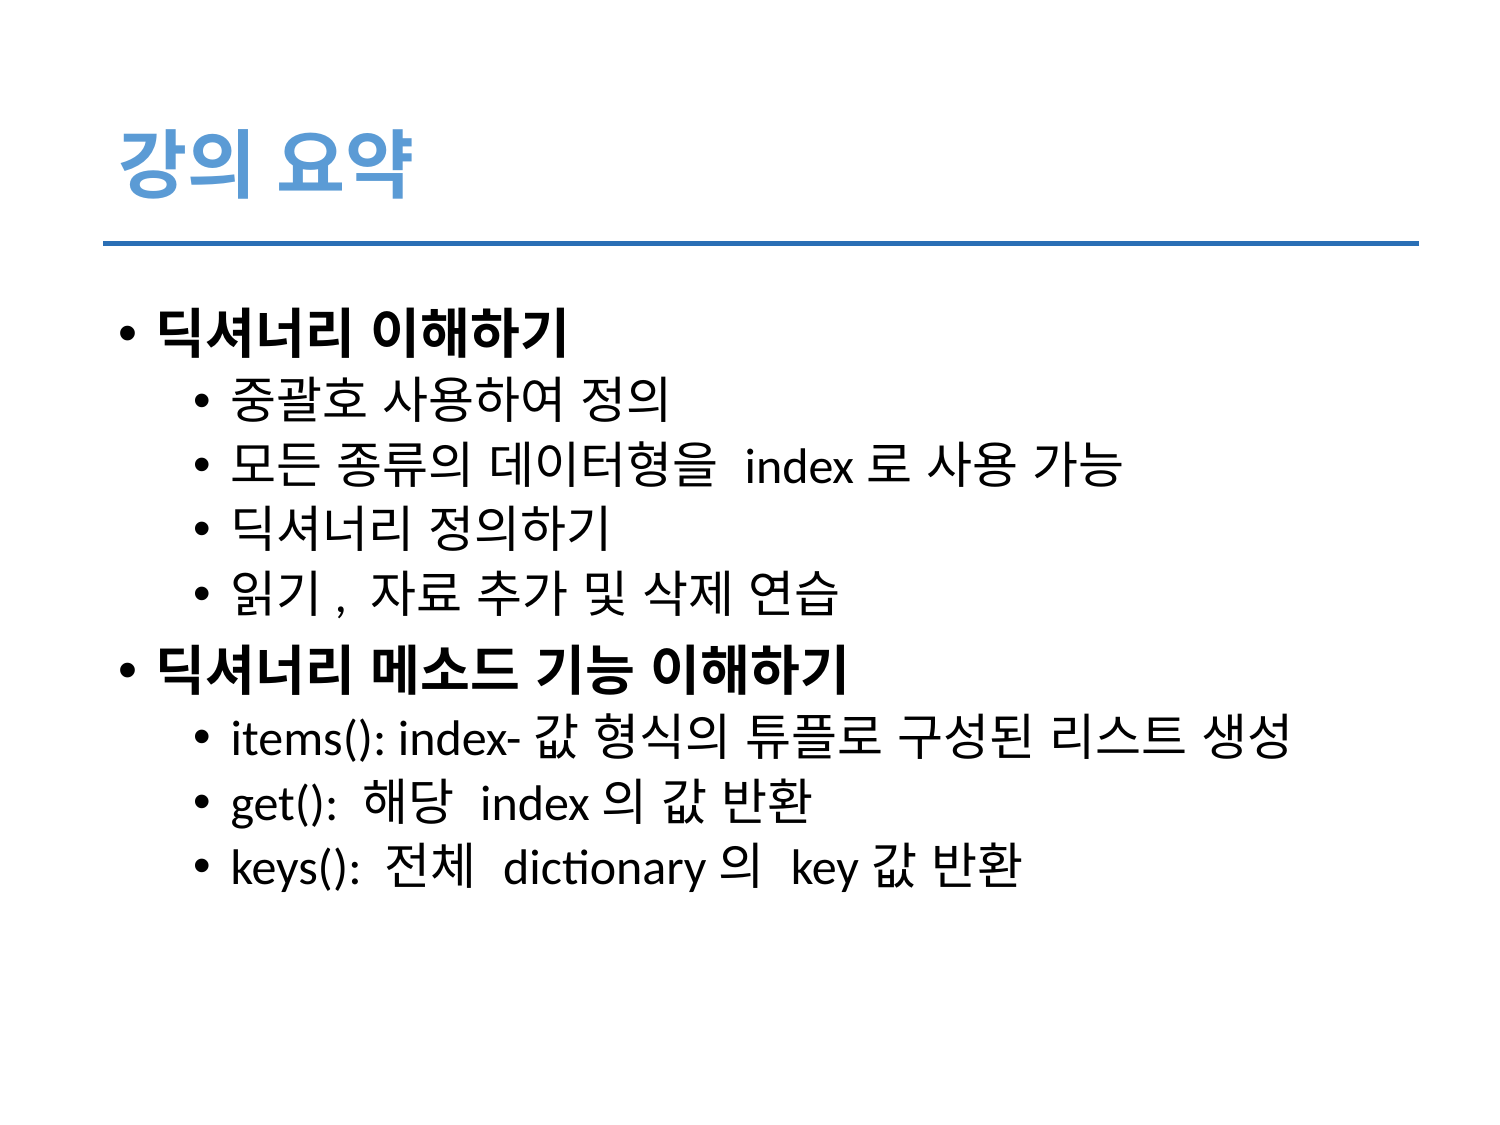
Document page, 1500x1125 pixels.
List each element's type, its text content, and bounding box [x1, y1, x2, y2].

title 강의 요약 [103, 59, 1397, 278]
list 딕셔너리 이해하기 중괄호 사용하여 정의 모든 종류의 데이터형을 index로 사용 가능 딕셔너리 정의하기 읽기, 자료 추가 및 삭제 연습 딕셔너리 메소드 기능 이해하기 items(): index-값 형식의 튜플로 구성된 리스트 생성 get(): 해당 index의 값 반환 keys(): 전체 dictionary의 key값 반환 [103, 299, 1397, 1014]
